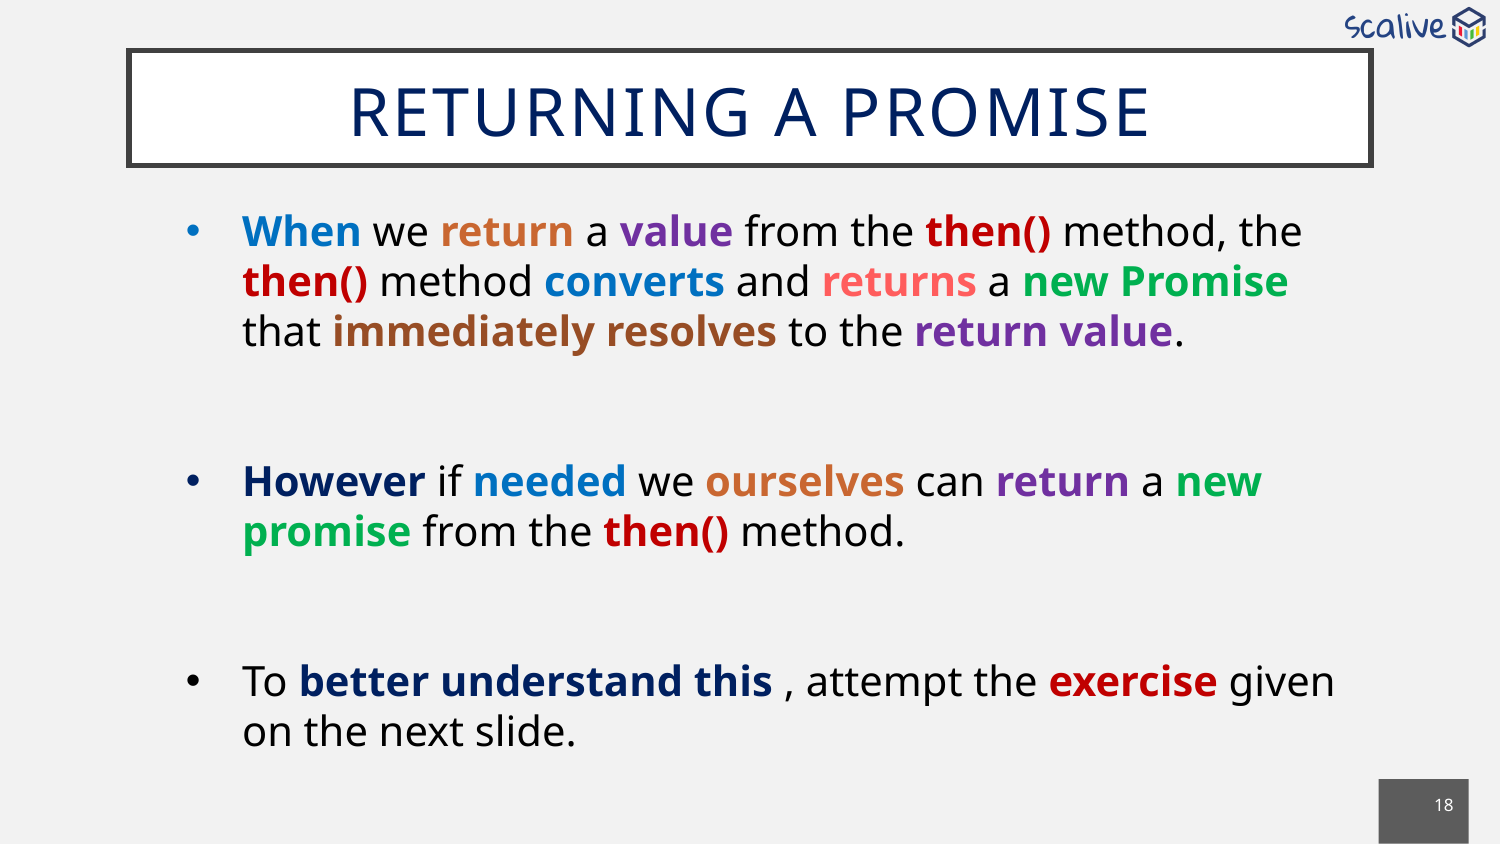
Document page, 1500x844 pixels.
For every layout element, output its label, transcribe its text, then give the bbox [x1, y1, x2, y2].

title Returning a promise [126, 48, 1374, 168]
slide_number 18 [1378, 779, 1469, 844]
text_box When we return a value from the then() method, the then() method converts and returns a new Promise that immediately resolves to the return value. However if needed we ourselves can return a new promise from the then() method. To better understand this , attempt the exercise given on the next slide. [171, 197, 1388, 763]
picture [1340, 3, 1489, 51]
